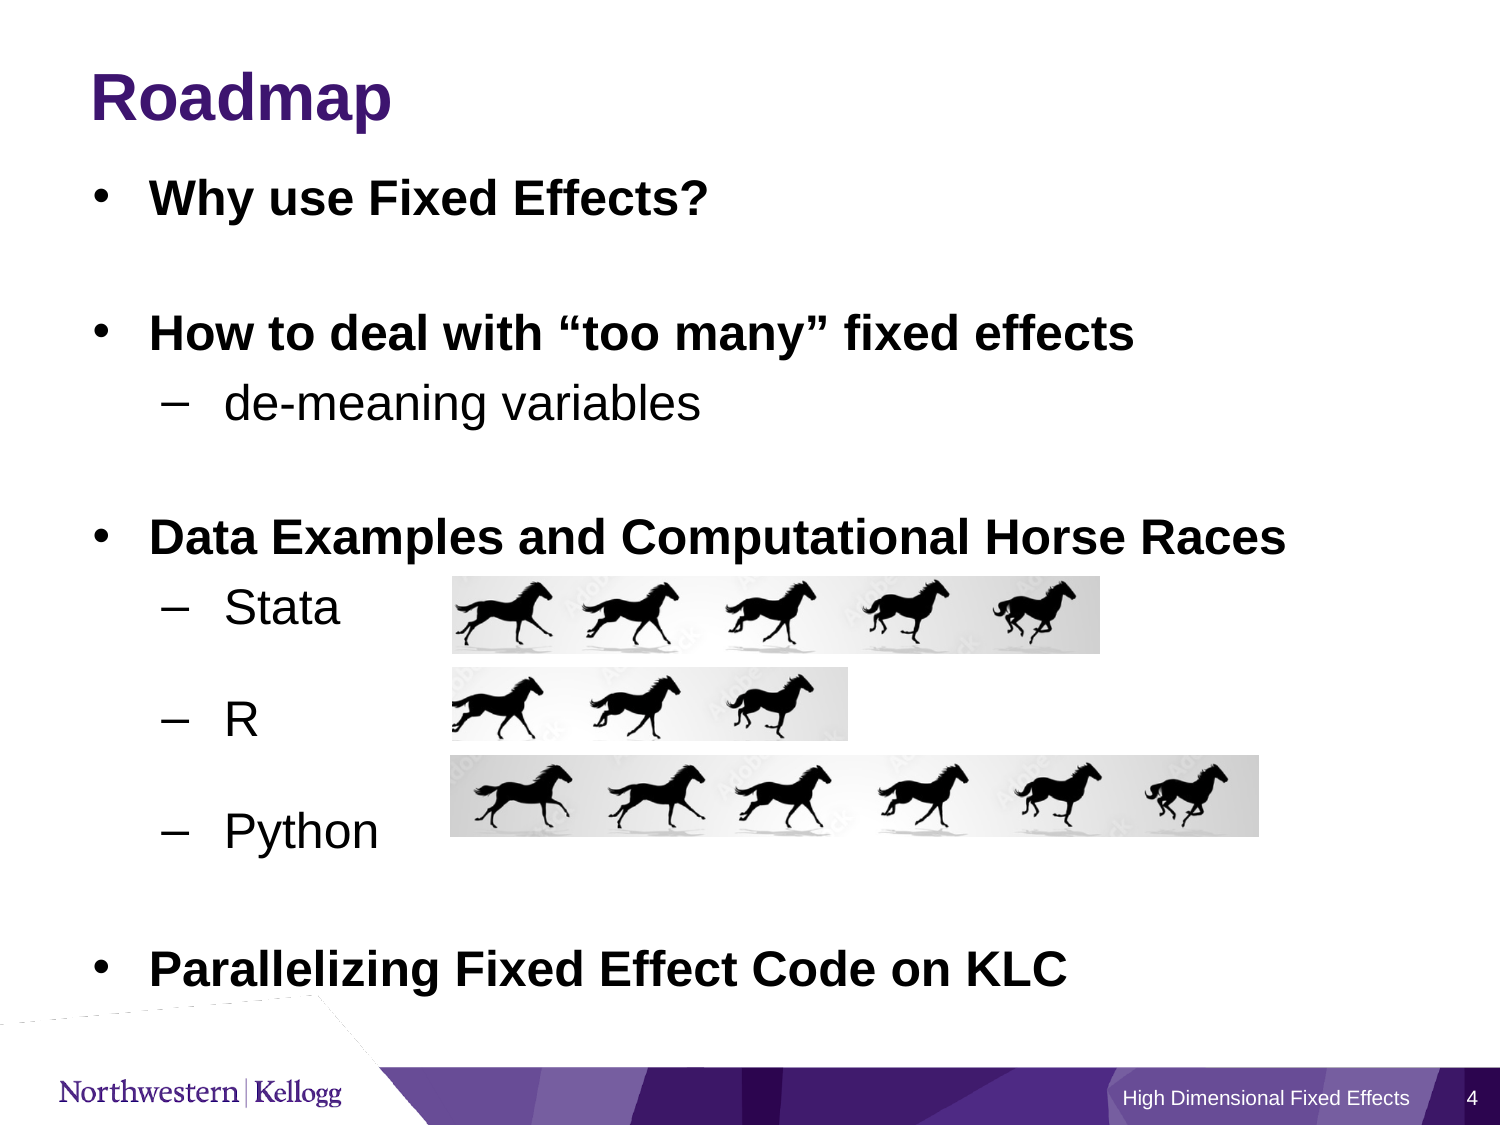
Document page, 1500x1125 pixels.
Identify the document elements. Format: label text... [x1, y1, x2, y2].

slide_number 4 [1425, 1067, 1494, 1125]
picture [451, 666, 849, 742]
picture [0, 0, 1500, 1125]
picture [451, 575, 1101, 658]
list Why use Fixed Effects? How to deal with “too many” fixed effects de-meaning variables Data Examples and Computational Horse Races Stata R Python Parallelizing Fixed Effect Code on KLC [58, 157, 1409, 1021]
footer High Dimensional Fixed Effects [750, 1067, 1425, 1125]
title Roadmap [75, 0, 1425, 188]
picture [449, 755, 1259, 837]
